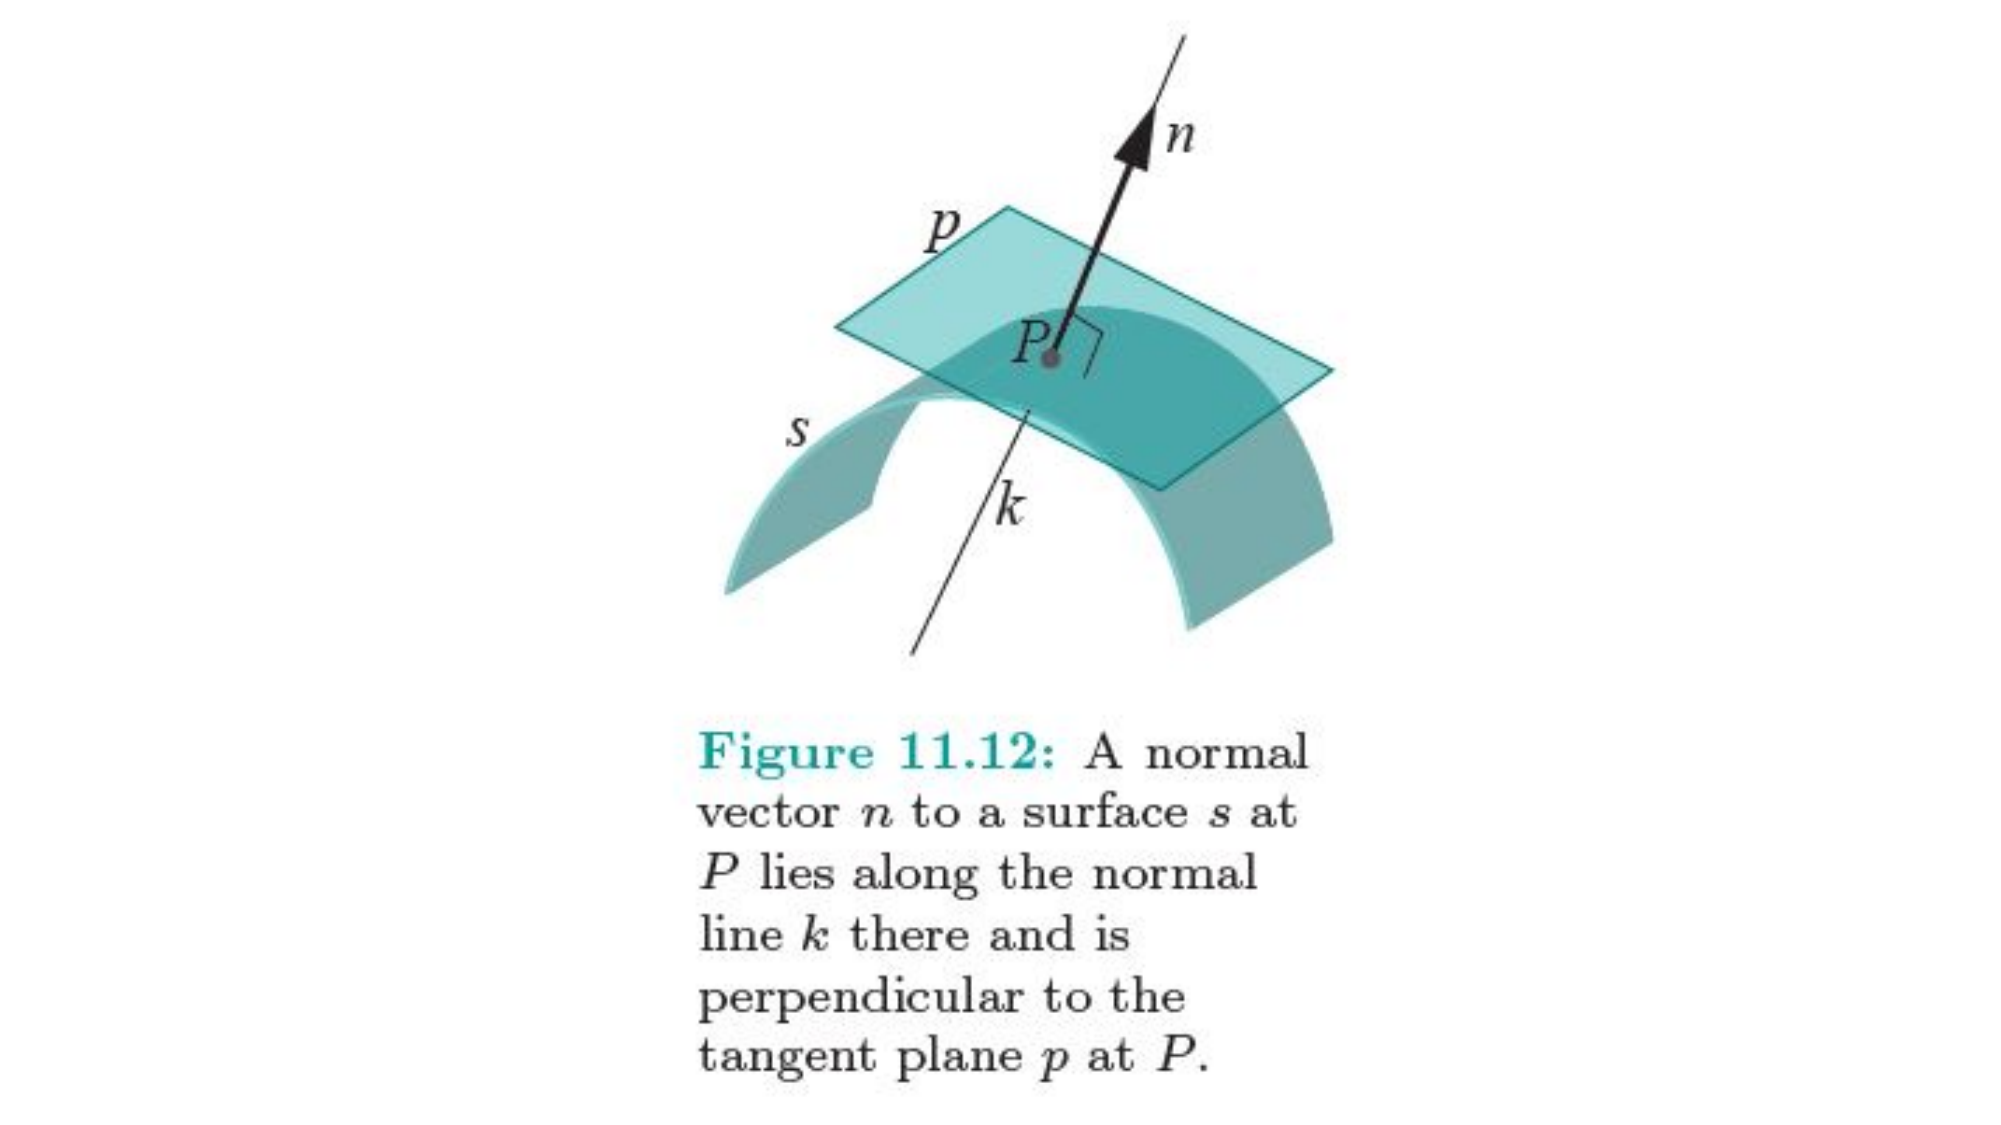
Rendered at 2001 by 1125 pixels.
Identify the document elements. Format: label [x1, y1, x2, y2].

picture [630, 0, 1370, 1125]
